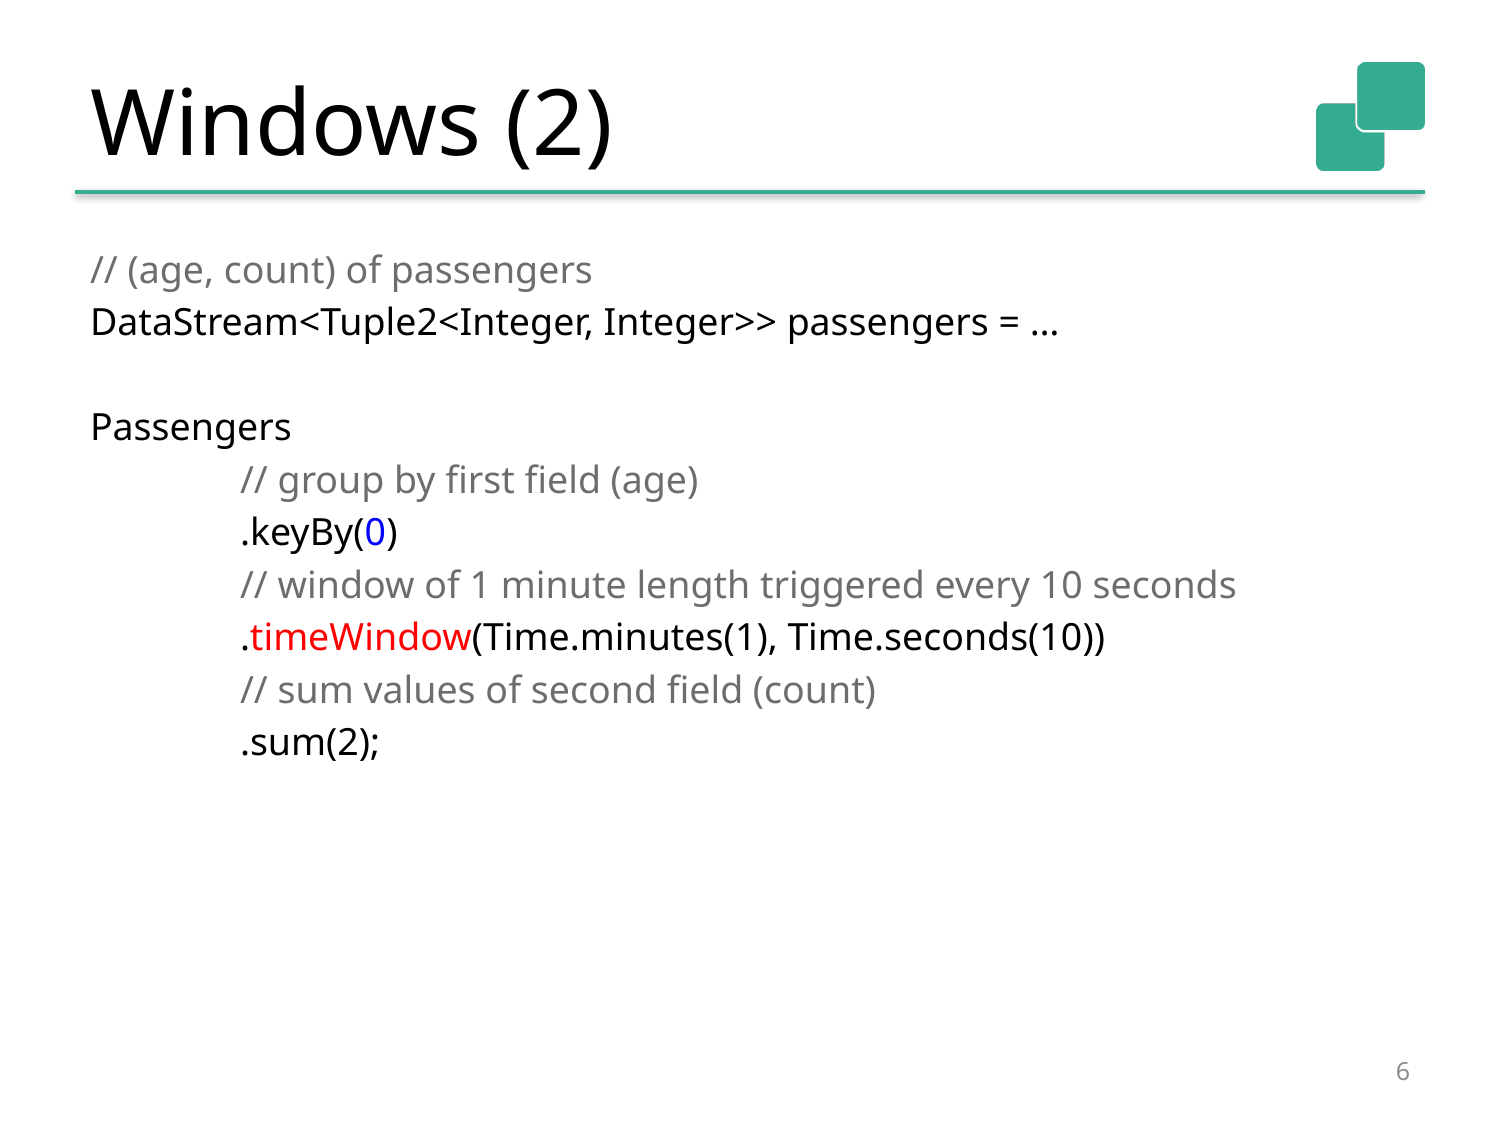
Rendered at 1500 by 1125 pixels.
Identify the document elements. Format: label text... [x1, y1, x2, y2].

picture [1316, 62, 1425, 171]
slide_number 6 [1074, 1042, 1425, 1103]
text_box // (age, count) of passengers DataStream<Tuple2<Integer, Integer>> passengers = … Passengers // group by first field (age) .keyBy(0) // window of 1 minute length triggered every 10 seconds .timeWindow(Time.minutes(1), Time.seconds(10)) // sum values of second field (count) .sum(2); [74, 238, 1425, 834]
title Windows (2) [75, 45, 1302, 193]
